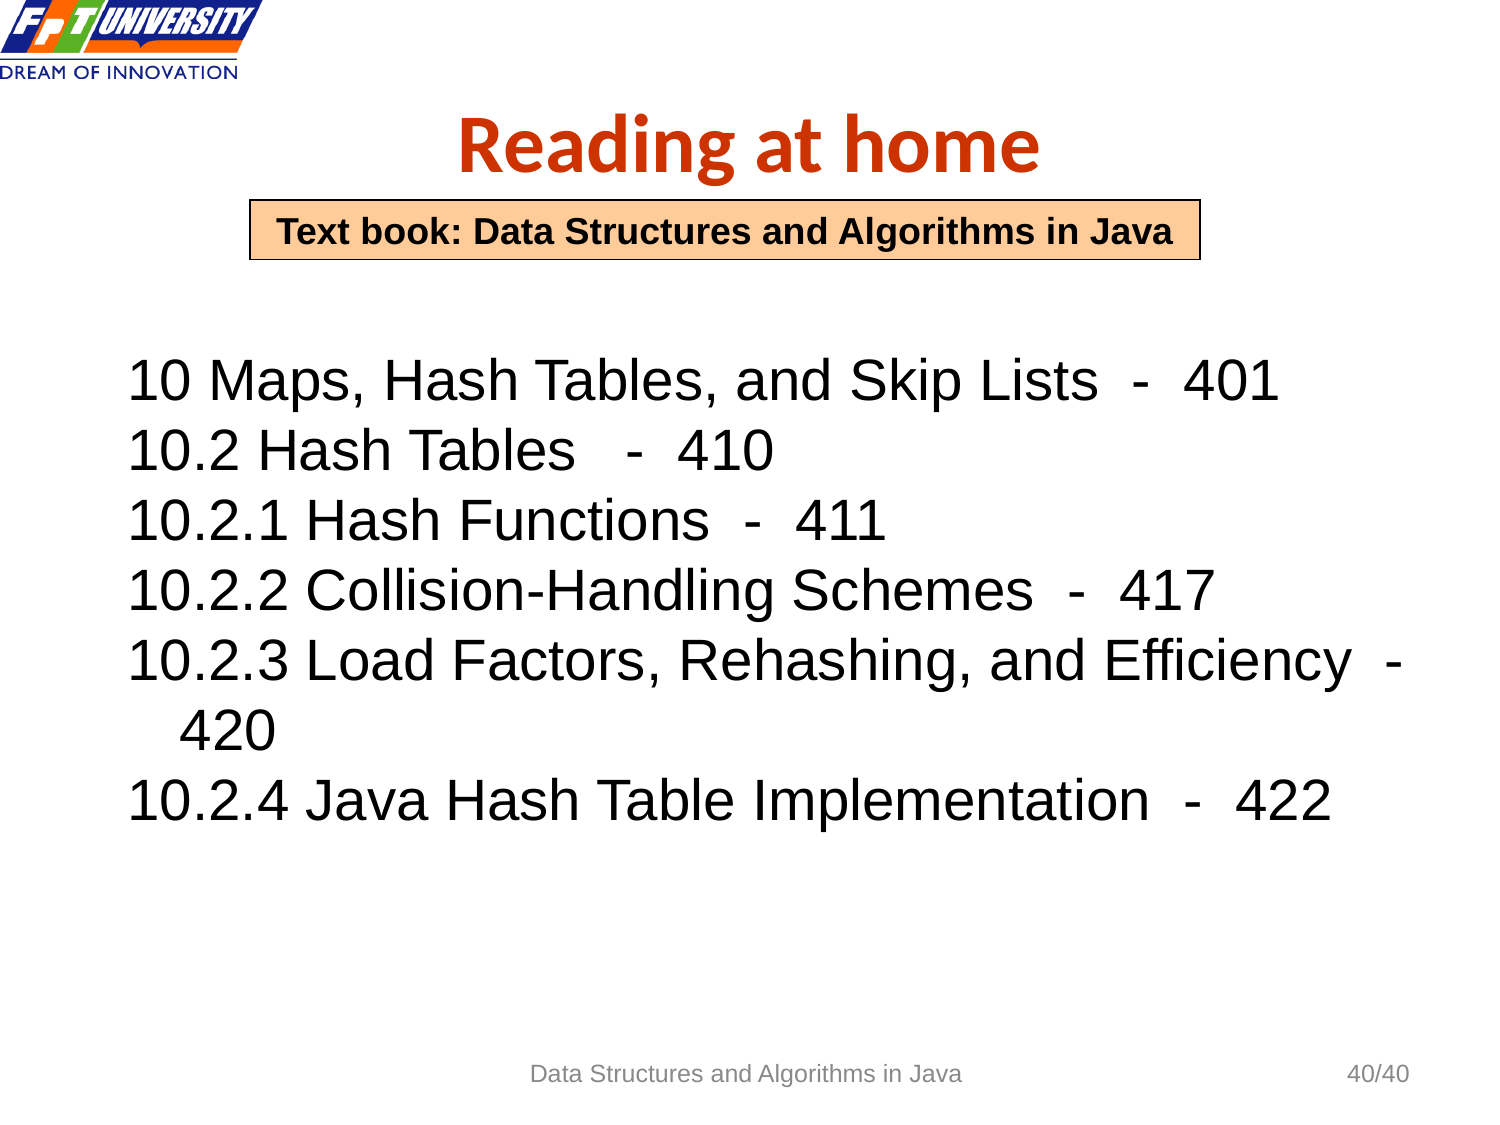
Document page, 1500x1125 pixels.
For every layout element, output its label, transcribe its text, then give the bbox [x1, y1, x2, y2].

text_box Data Structures and Algorithms in Java [512, 1042, 988, 1103]
picture [0, 0, 263, 79]
slide_number 40/40 [1074, 1042, 1425, 1103]
title Reading at home [75, 37, 1425, 241]
text_box Text book: Data Structures and Algorithms in Java [249, 199, 1200, 260]
text_box 10 Maps, Hash Tables, and Skip Lists - 401 10.2 Hash Tables - 410 10.2.1 Hash Functions - 411 10.2.2 Collision-Handling Schemes - 417 10.2.3 Load Factors, Rehashing, and Efficiency - 420 10.2.4 Java Hash Table Implementation - 422 [112, 335, 1425, 840]
